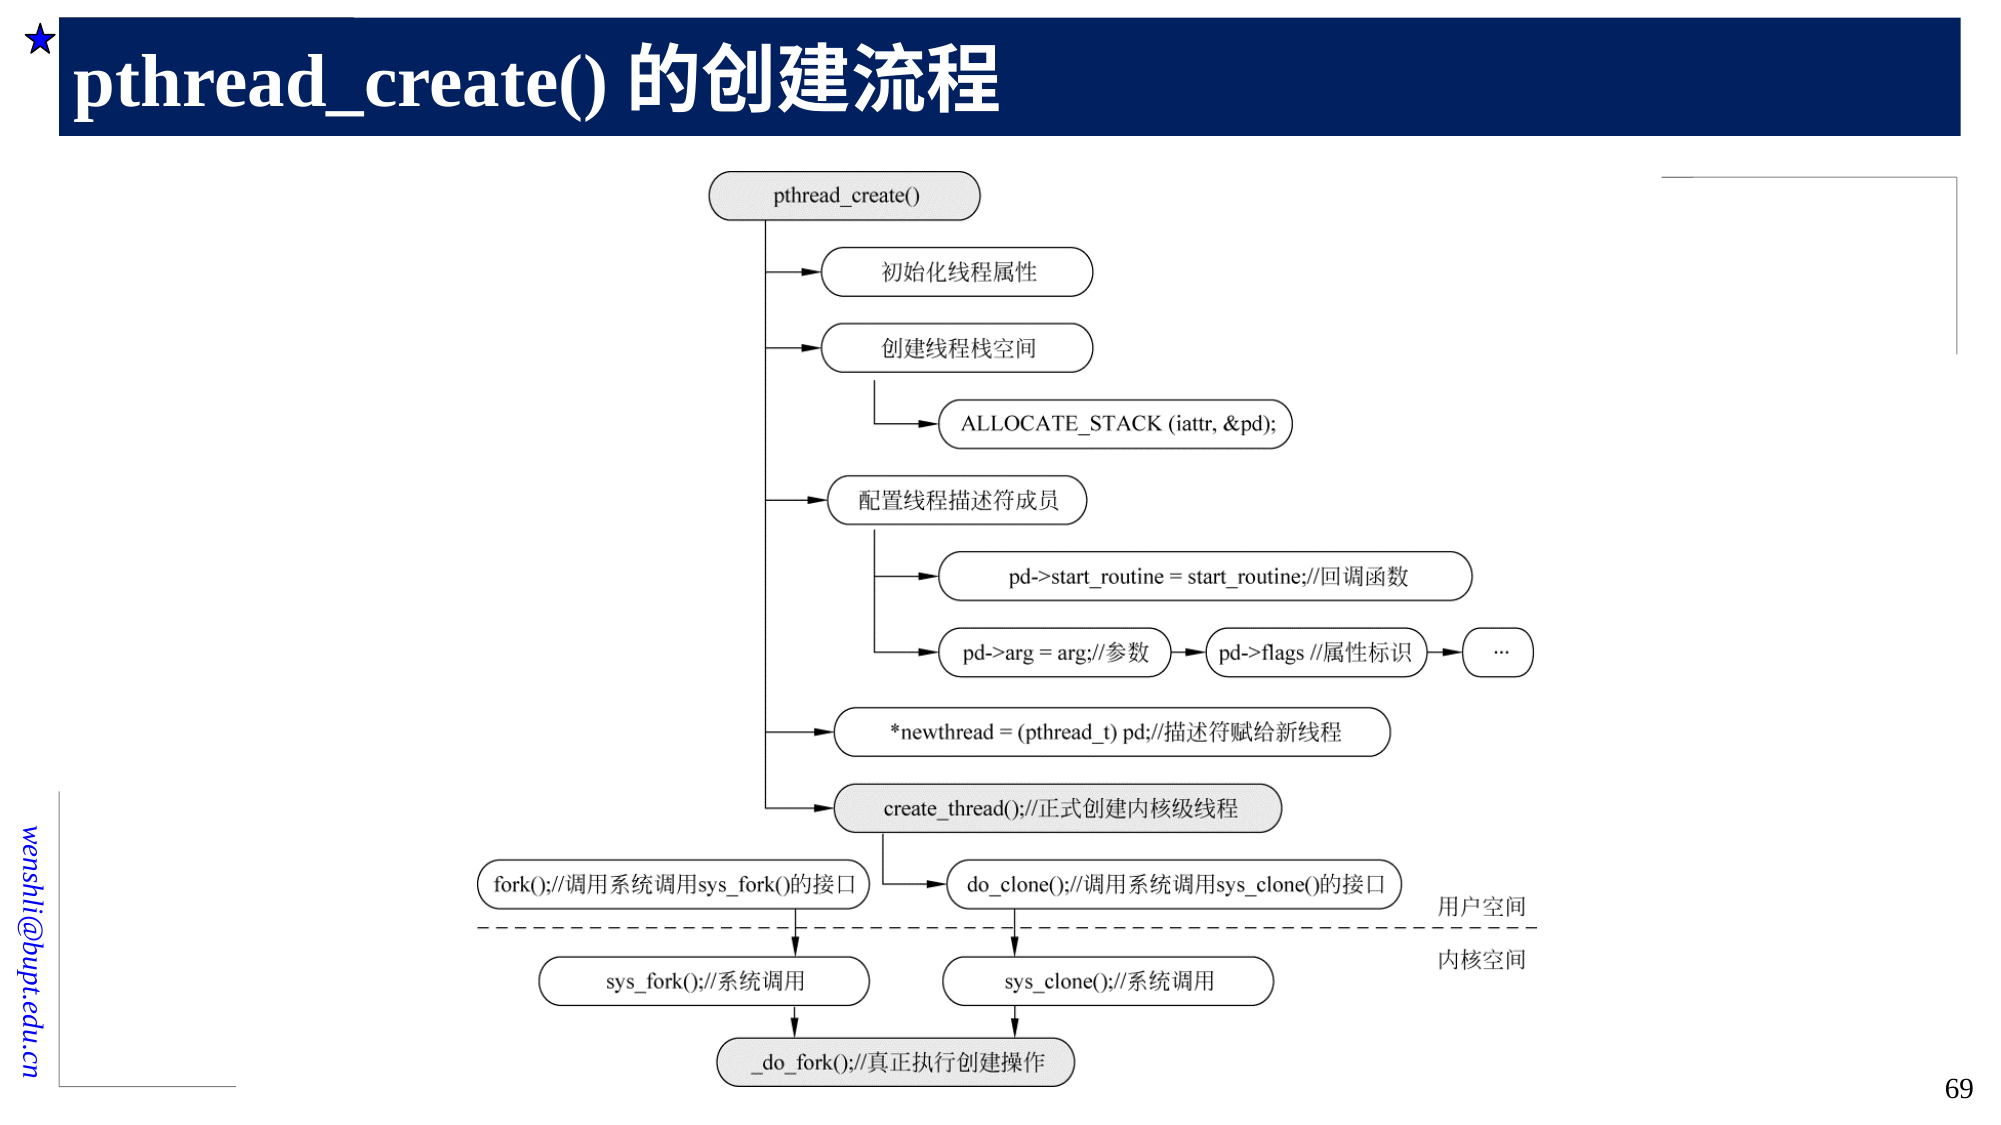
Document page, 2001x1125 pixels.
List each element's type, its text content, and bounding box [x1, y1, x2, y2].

title pthread_create()的创建流程 [58, 17, 1961, 137]
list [477, 170, 1537, 1087]
slide_number 69 [1822, 1062, 1990, 1117]
